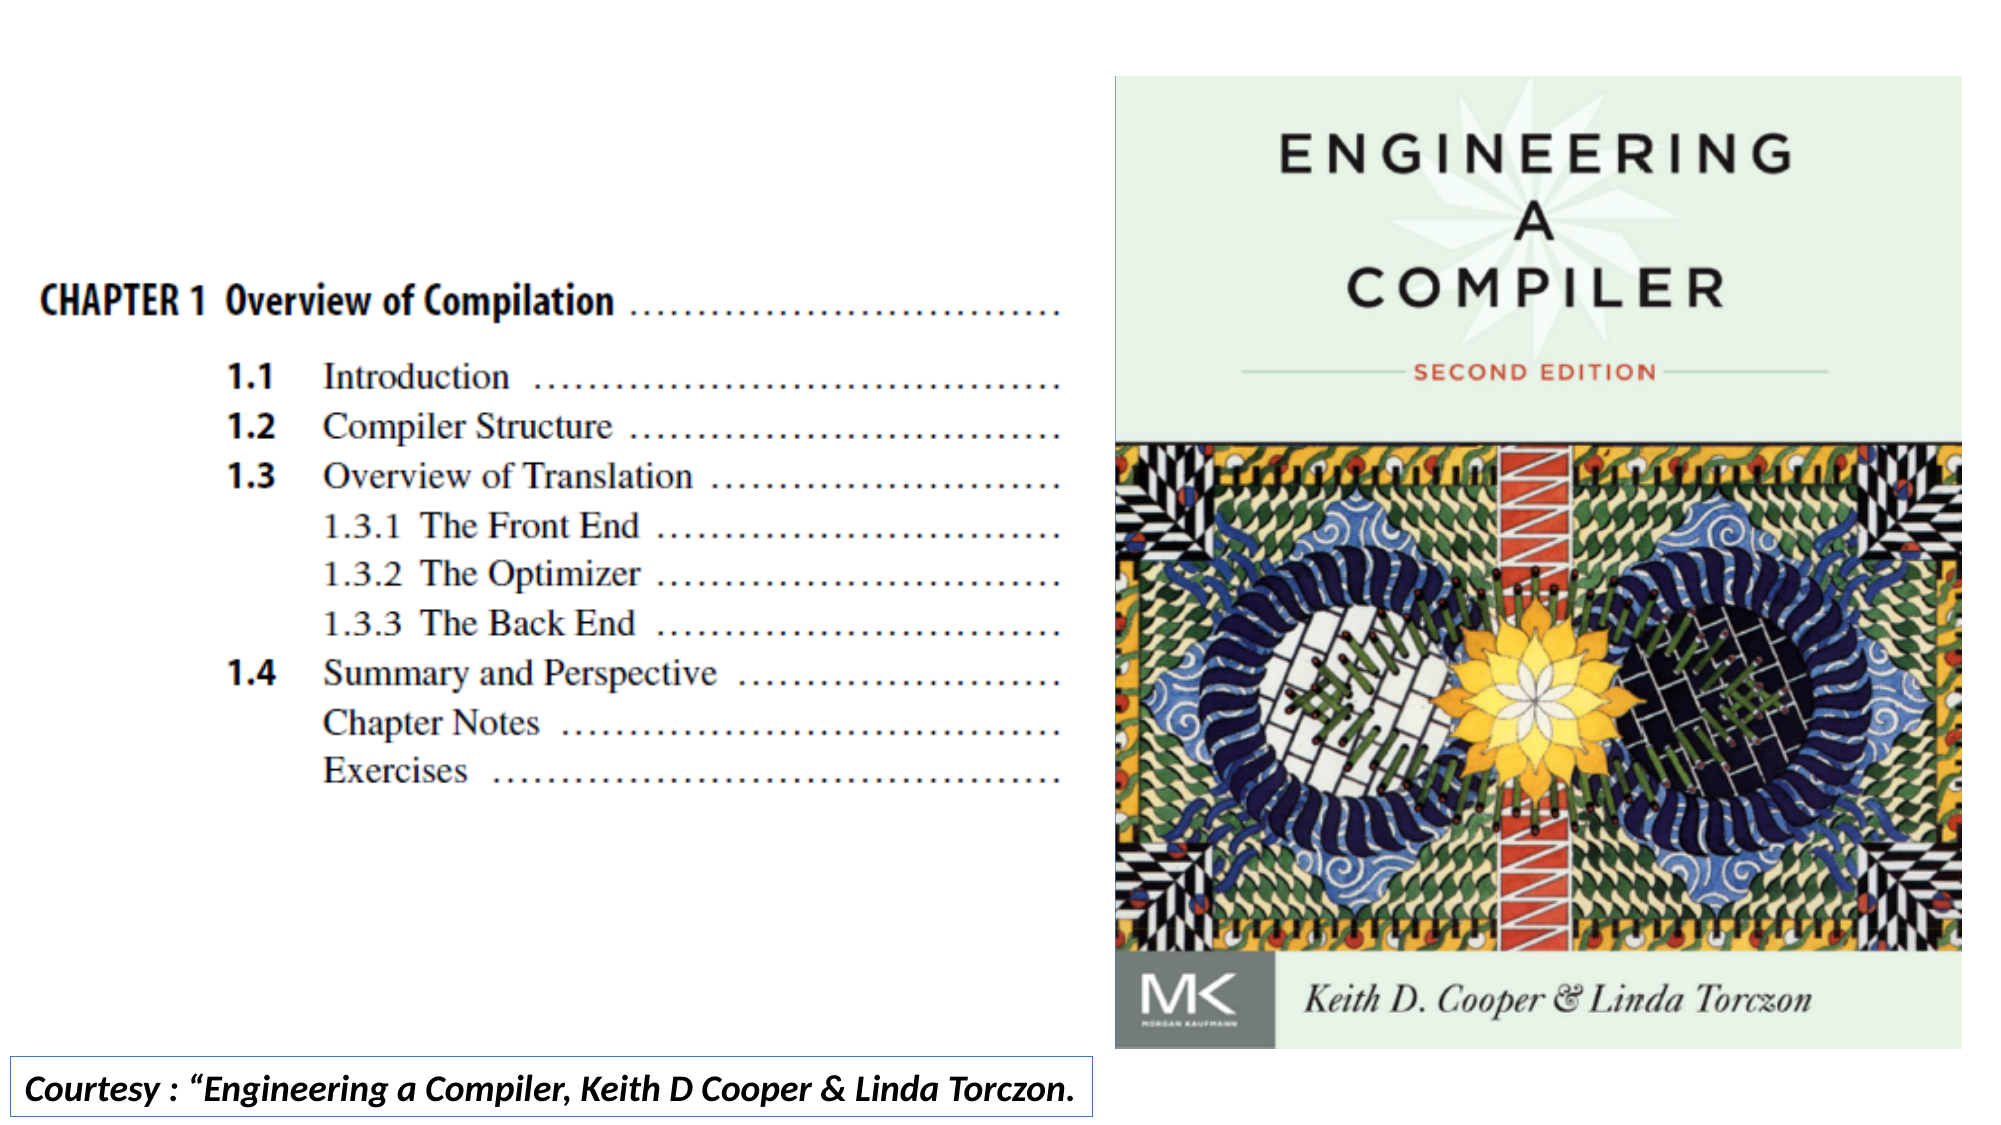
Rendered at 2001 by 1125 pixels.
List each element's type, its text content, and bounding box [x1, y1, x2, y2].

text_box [1115, 76, 1962, 1049]
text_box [0, 246, 1066, 805]
text_box Courtesy : “Engineering a Compiler, Keith D Cooper & Linda Torczon. [10, 1056, 1093, 1117]
